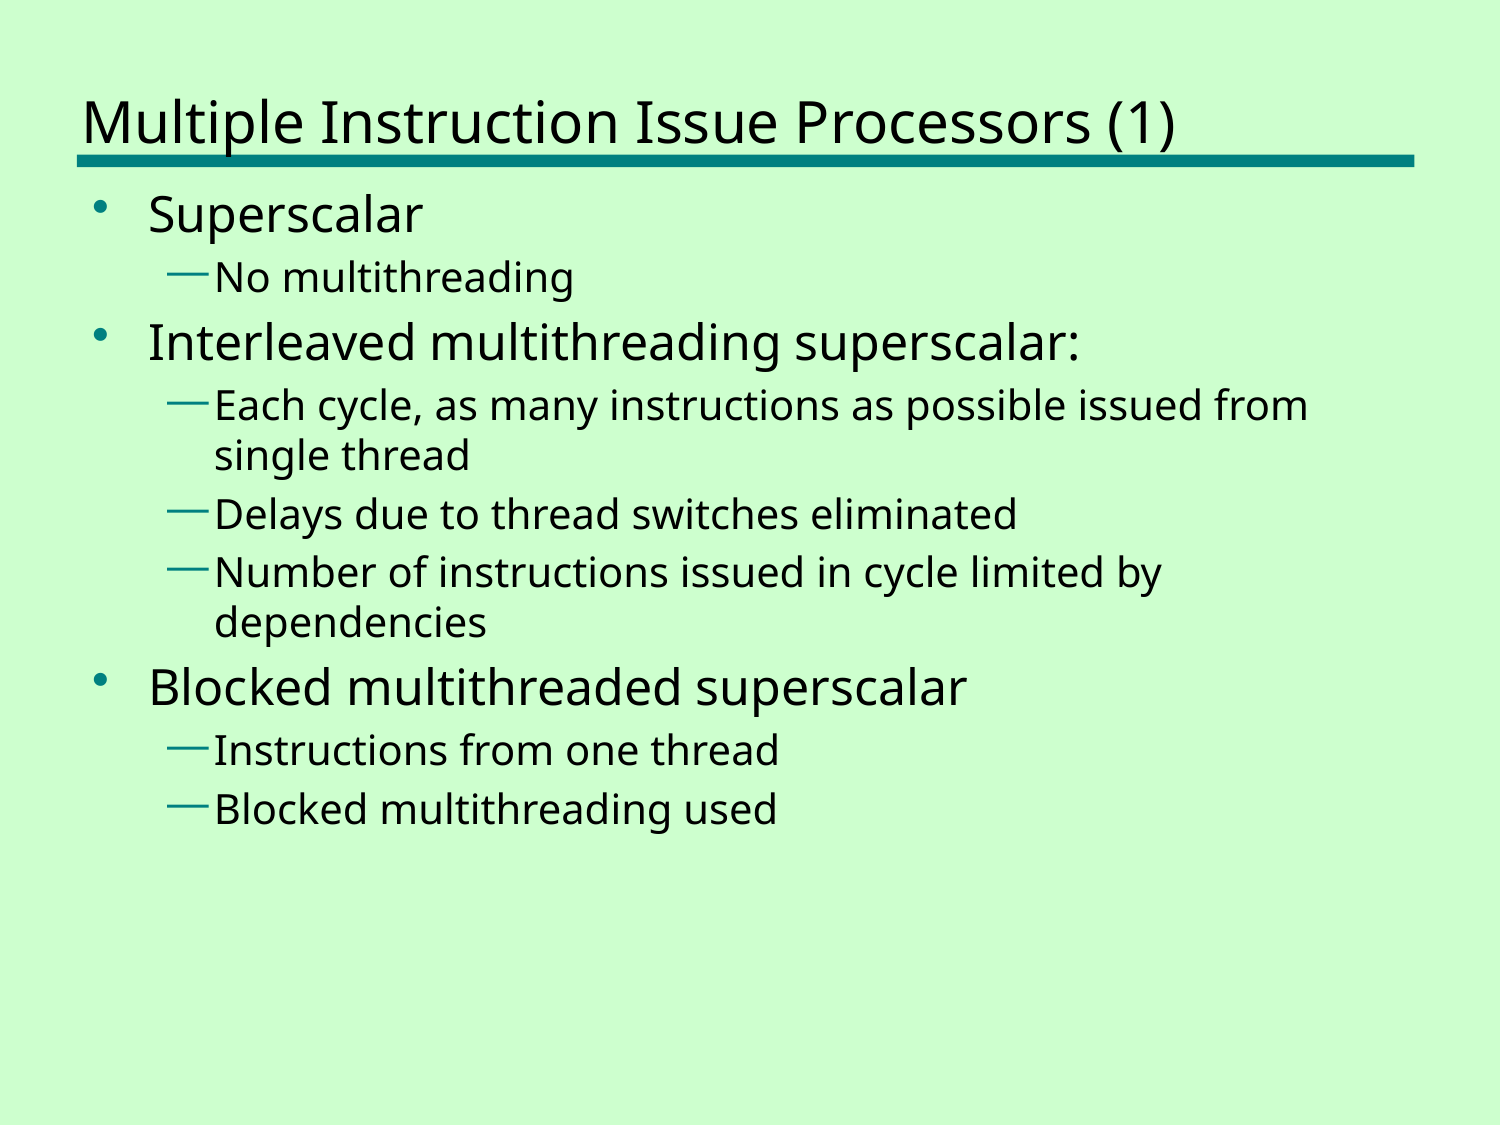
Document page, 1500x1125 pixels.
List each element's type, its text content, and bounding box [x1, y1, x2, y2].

title Multiple Instruction Issue Processors (1) [66, 24, 1413, 163]
list Superscalar No multithreading Interleaved multithreading superscalar: Each cycle, as many instructions as possible issued from single thread Delays due to thread switches eliminated Number of instructions issued in cycle limited by dependencies Blocked multithreaded superscalar Instructions from one thread Blocked multithreading used [76, 174, 1419, 1101]
